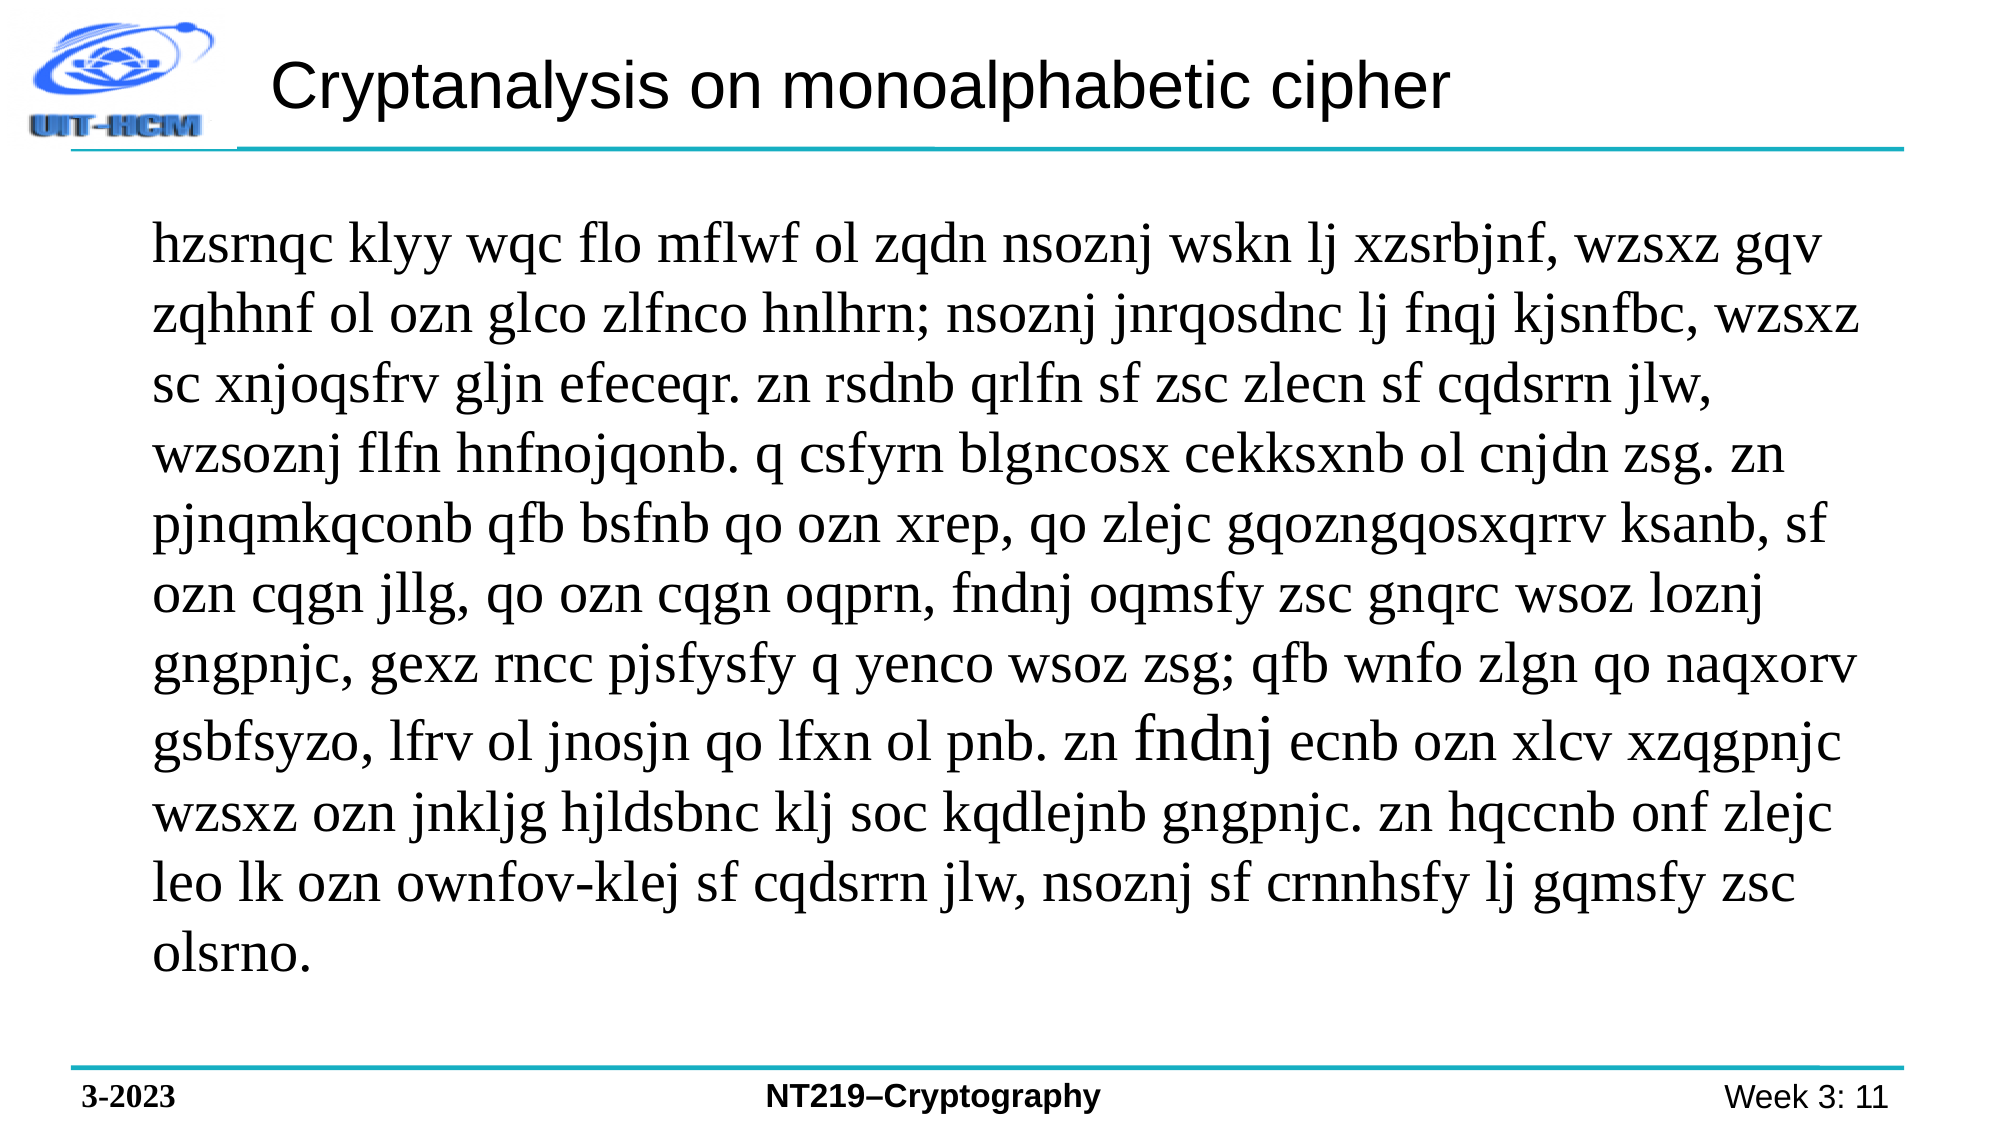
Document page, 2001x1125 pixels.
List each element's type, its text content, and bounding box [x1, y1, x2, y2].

text_box hzsrnqc klyy wqc flo mflwf ol zqdn nsoznj wskn lj xzsrbjnf, wzsxz gqv zqhhnf ol ozn glco zlfnco hnlhrn; nsoznj jnrqosdnc lj fnqj kjsnfbc, wzsxz sc xnjoqsfrv gljn efeceqr. zn rsdnb qrlfn sf zsc zlecn sf cqdsrrn jlw, wzsoznj flfn hnfnojqonb. q csfyrn blgncosx cekksxnb ol cnjdn zsg. zn pjnqmkqconb qfb bsfnb qo ozn xrep, qo zlejc gqozngqosxqrrv ksanb, sf ozn cqgn jllg, qo ozn cqgn oqprn, fndnj oqmsfy zsc gnqrc wsoz loznj gngpnjc, gexz rncc pjsfysfy q yenco wsoz zsg; qfb wnfo zlgn qo naqxorv gsbfsyzo, lfrv ol jnosjn qo lfxn ol pnb. zn fndnj ecnb ozn xlcv xzqgpnjc wzsxz ozn jnkljg hjldsbnc klj soc kqdlejnb gngpnjc. zn hqccnb onf zlejc leo lk ozn ownfov-klej sf cqdsrrn jlw, nsoznj sf crnnhsfy lj gqmsfy zsc olsrno. [137, 196, 1898, 991]
title Cryptanalysis on monoalphabetic cipher [255, 0, 1616, 184]
picture [7, 8, 237, 149]
